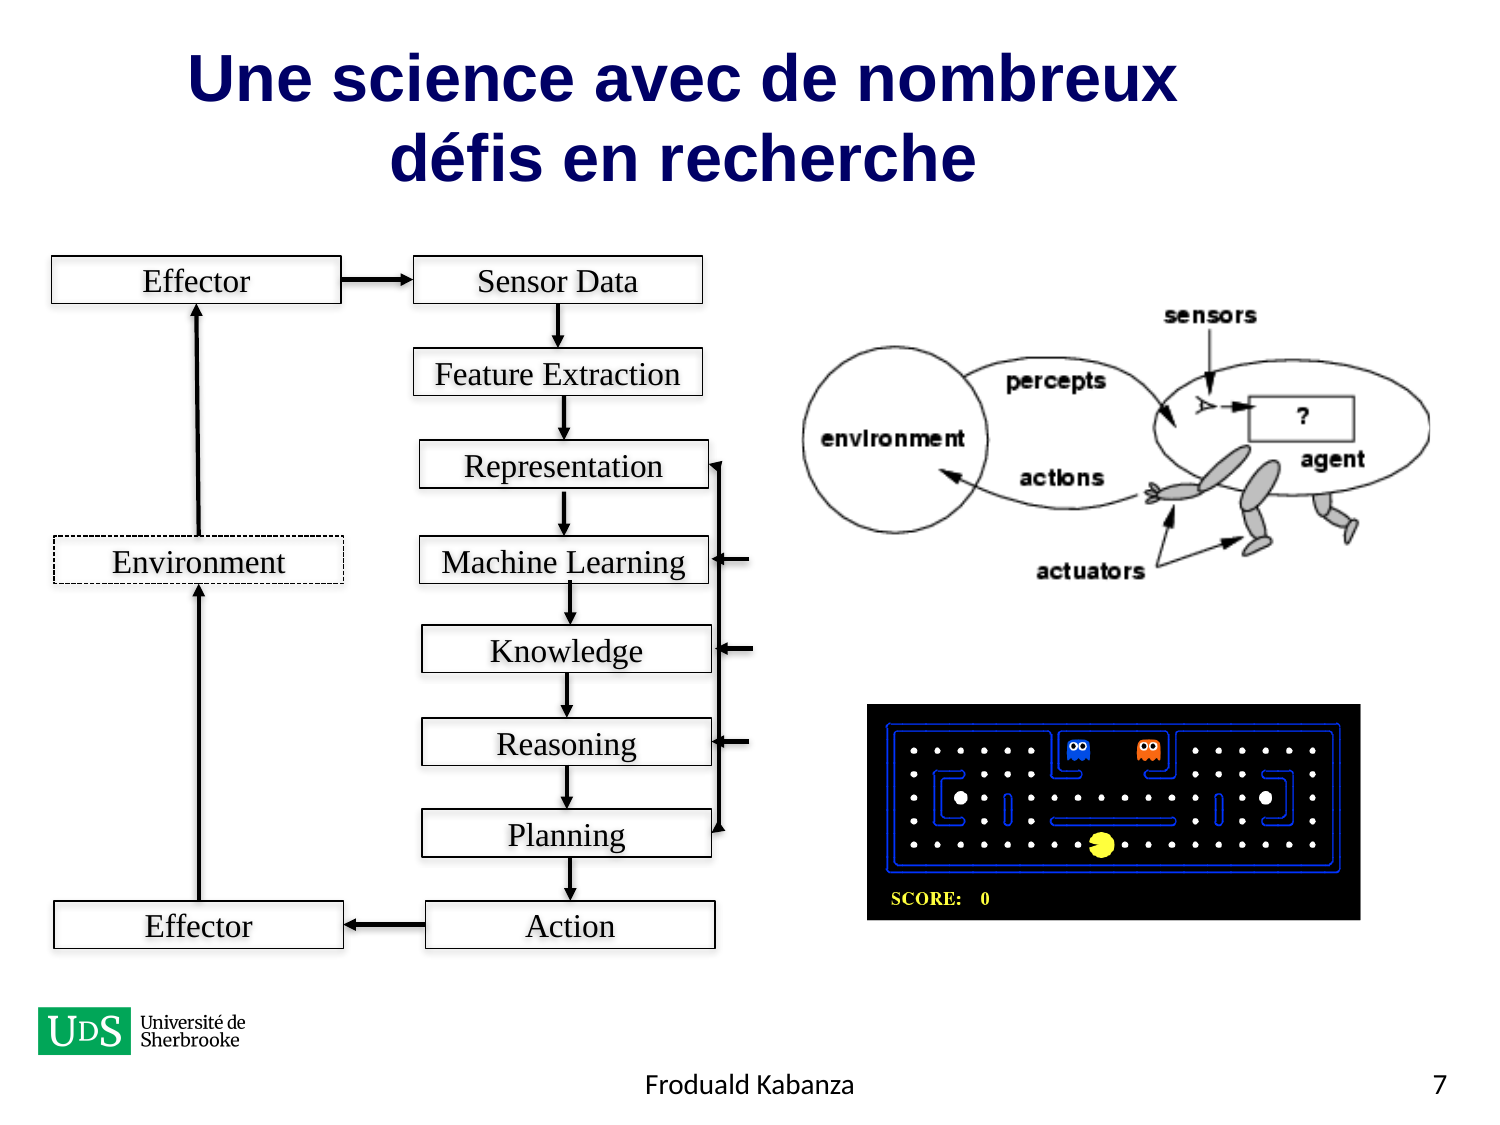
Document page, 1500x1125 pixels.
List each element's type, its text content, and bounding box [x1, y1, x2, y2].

text_box Reasoning [421, 717, 703, 766]
text_box Machine Learning [419, 535, 703, 584]
text_box Representation [419, 439, 709, 489]
text_box Effector [53, 900, 344, 949]
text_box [708, 463, 712, 834]
text_box Feature Extraction [413, 347, 703, 396]
text_box Environment [53, 535, 344, 584]
text_box Planning [421, 808, 712, 858]
footer Froduald Kabanza [512, 1057, 988, 1112]
text_box Sensor Data [413, 255, 703, 304]
picture [19, 988, 264, 1074]
picture [801, 303, 1431, 587]
picture [867, 703, 1365, 924]
text_box Action [425, 900, 716, 949]
text_box Knowledge [421, 624, 703, 673]
slide_number 7 [1112, 1057, 1463, 1112]
text_box Effector [51, 255, 342, 304]
title Une science avec de nombreux défis en recherche [147, 93, 1220, 202]
